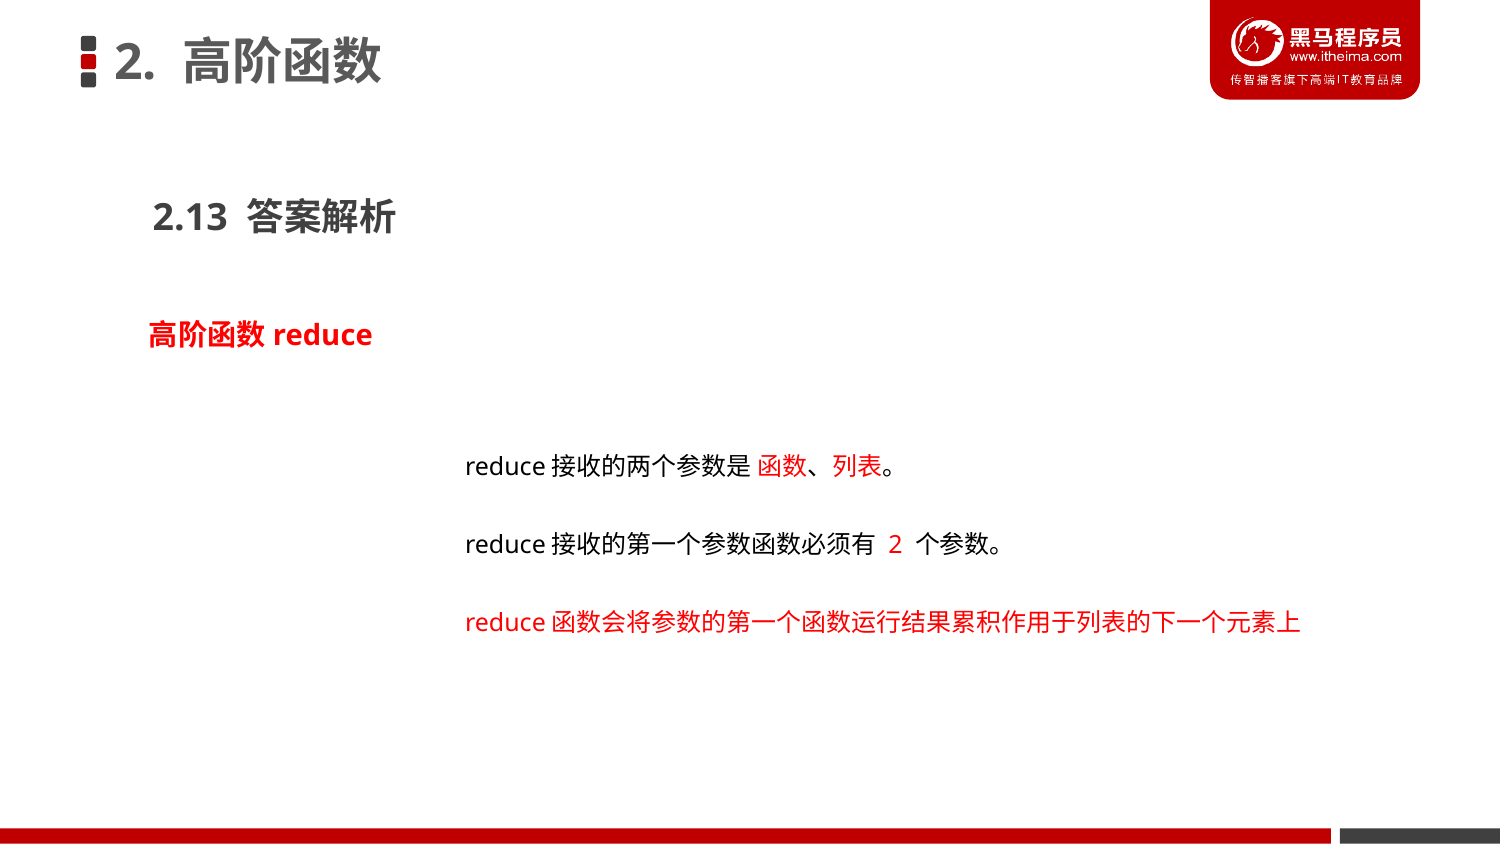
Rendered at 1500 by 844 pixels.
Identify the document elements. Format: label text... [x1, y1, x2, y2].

picture [1212, 8, 1421, 94]
text_box 高阶函数reduce [134, 308, 388, 359]
text_box 2.13 答案解析 [138, 185, 715, 246]
text_box 2. 高阶函数 [103, 0, 987, 130]
text_box reduce接收的两个参数是 函数、列表。 reduce接收的第一个参数函数必须有 2 个参数。 reduce函数会将参数的第一个函数运行结果累积作用于列表的下一个元素上 [300, 434, 1405, 644]
